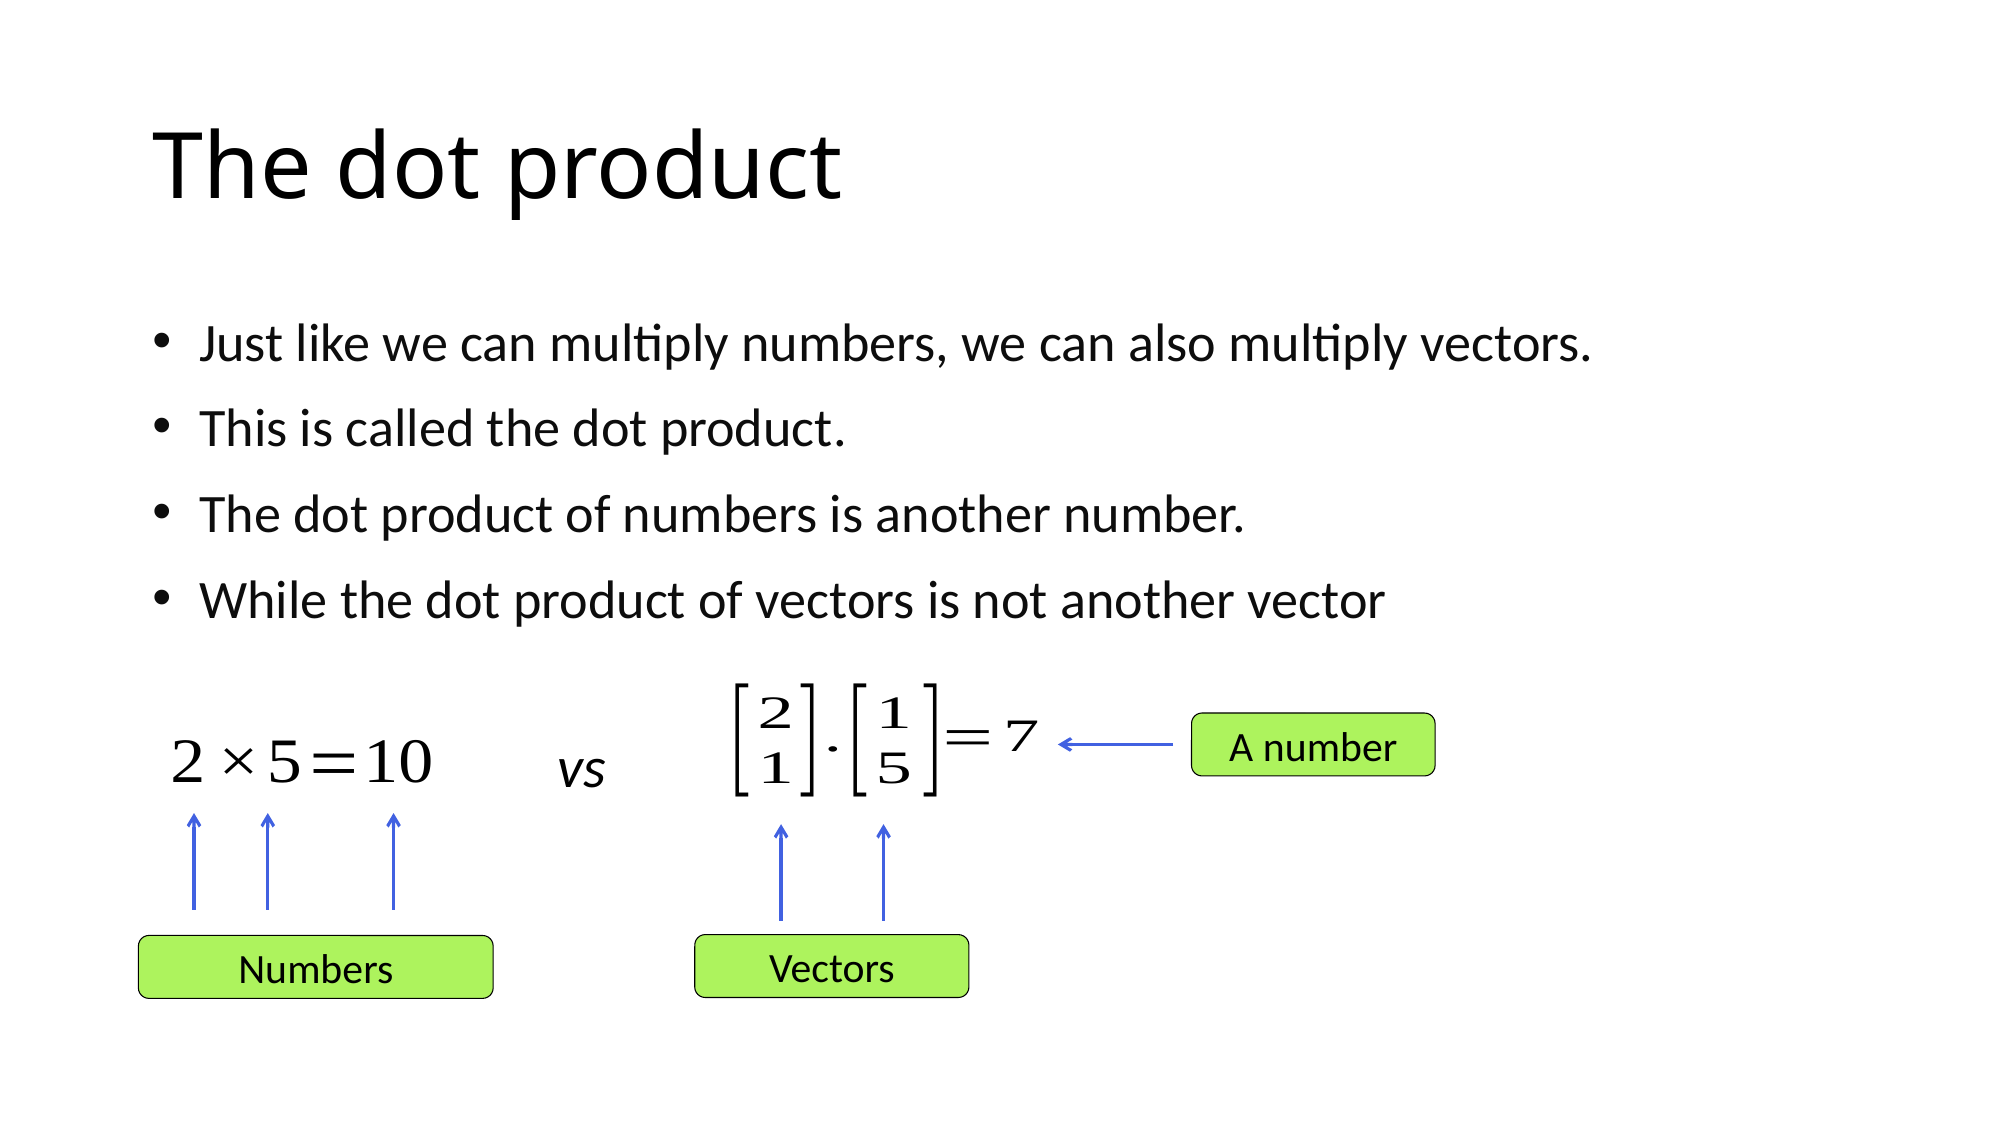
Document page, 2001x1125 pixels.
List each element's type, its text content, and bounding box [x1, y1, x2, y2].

list Just like we can multiply numbers, we can also multiply vectors. This is called the dot product. The dot product of numbers is another number. While the dot product of vectors is not another vector [137, 299, 1863, 660]
title The dot product [137, 59, 1863, 278]
text_box vs [542, 721, 626, 807]
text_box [694, 681, 1436, 998]
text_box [138, 727, 494, 999]
